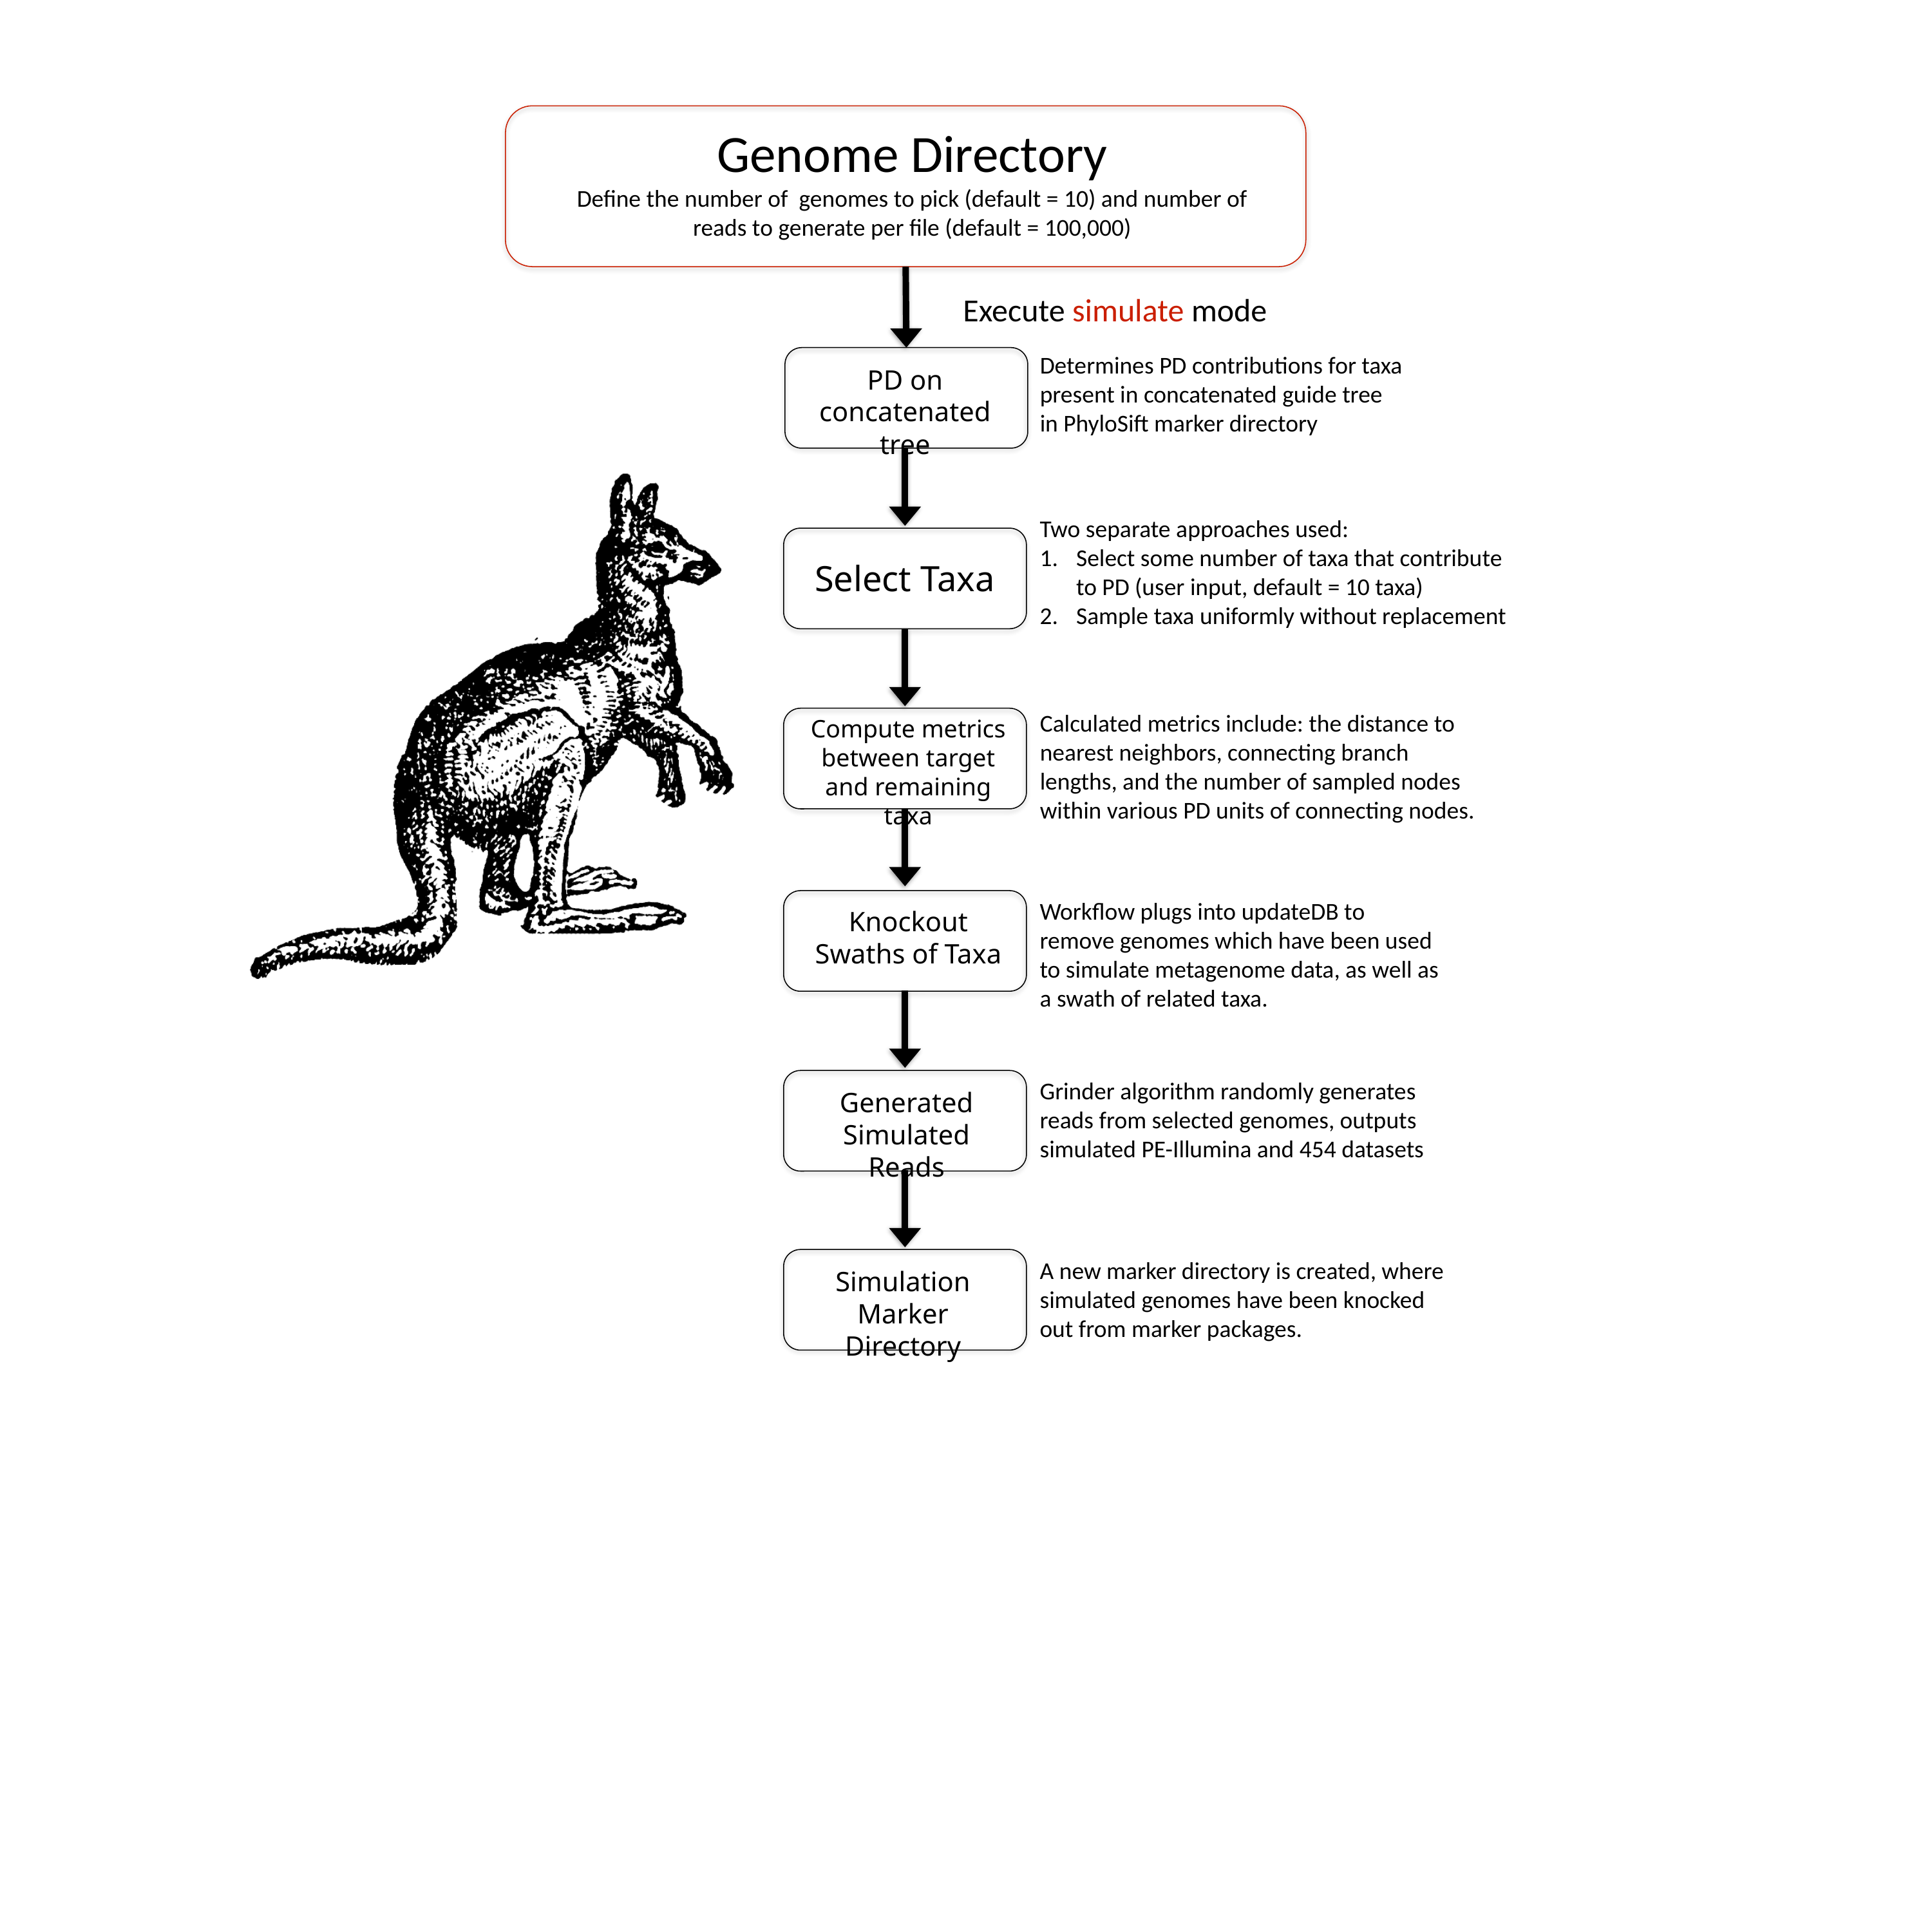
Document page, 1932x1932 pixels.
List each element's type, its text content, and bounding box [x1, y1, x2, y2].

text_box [781, 347, 1029, 449]
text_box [783, 1249, 1027, 1350]
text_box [783, 708, 1027, 810]
text_box Calculated metrics include: the distance to nearest neighbors, connecting branch lengths, and the number of sampled nodes within various PD units of connecting nodes. [1030, 703, 1497, 829]
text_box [783, 527, 1027, 629]
picture [239, 466, 744, 988]
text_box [783, 1070, 1027, 1171]
text_box Determines PD contributions for taxa present in concatenated guide tree in PhyloSift marker directory [1030, 345, 1416, 442]
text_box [783, 890, 1027, 992]
text_box Execute simulate mode [953, 284, 1361, 333]
text_box A new marker directory is created, where simulated genomes have been knocked out from marker packages. [1030, 1250, 1455, 1347]
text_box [505, 106, 1306, 267]
text_box Workflow plugs into updateDB to remove genomes which have been used to simulate metagenome data, as well as a swath of related taxa. [1030, 891, 1455, 1017]
text_box Grinder algorithm randomly generates reads from selected genomes, outputs simulated PE-Illumina and 454 datasets [1030, 1070, 1464, 1167]
text_box Two separate approaches used: Select some number of taxa that contribute to PD (user input, default = 10 taxa) Sample taxa uniformly without replacement [1030, 508, 1527, 634]
